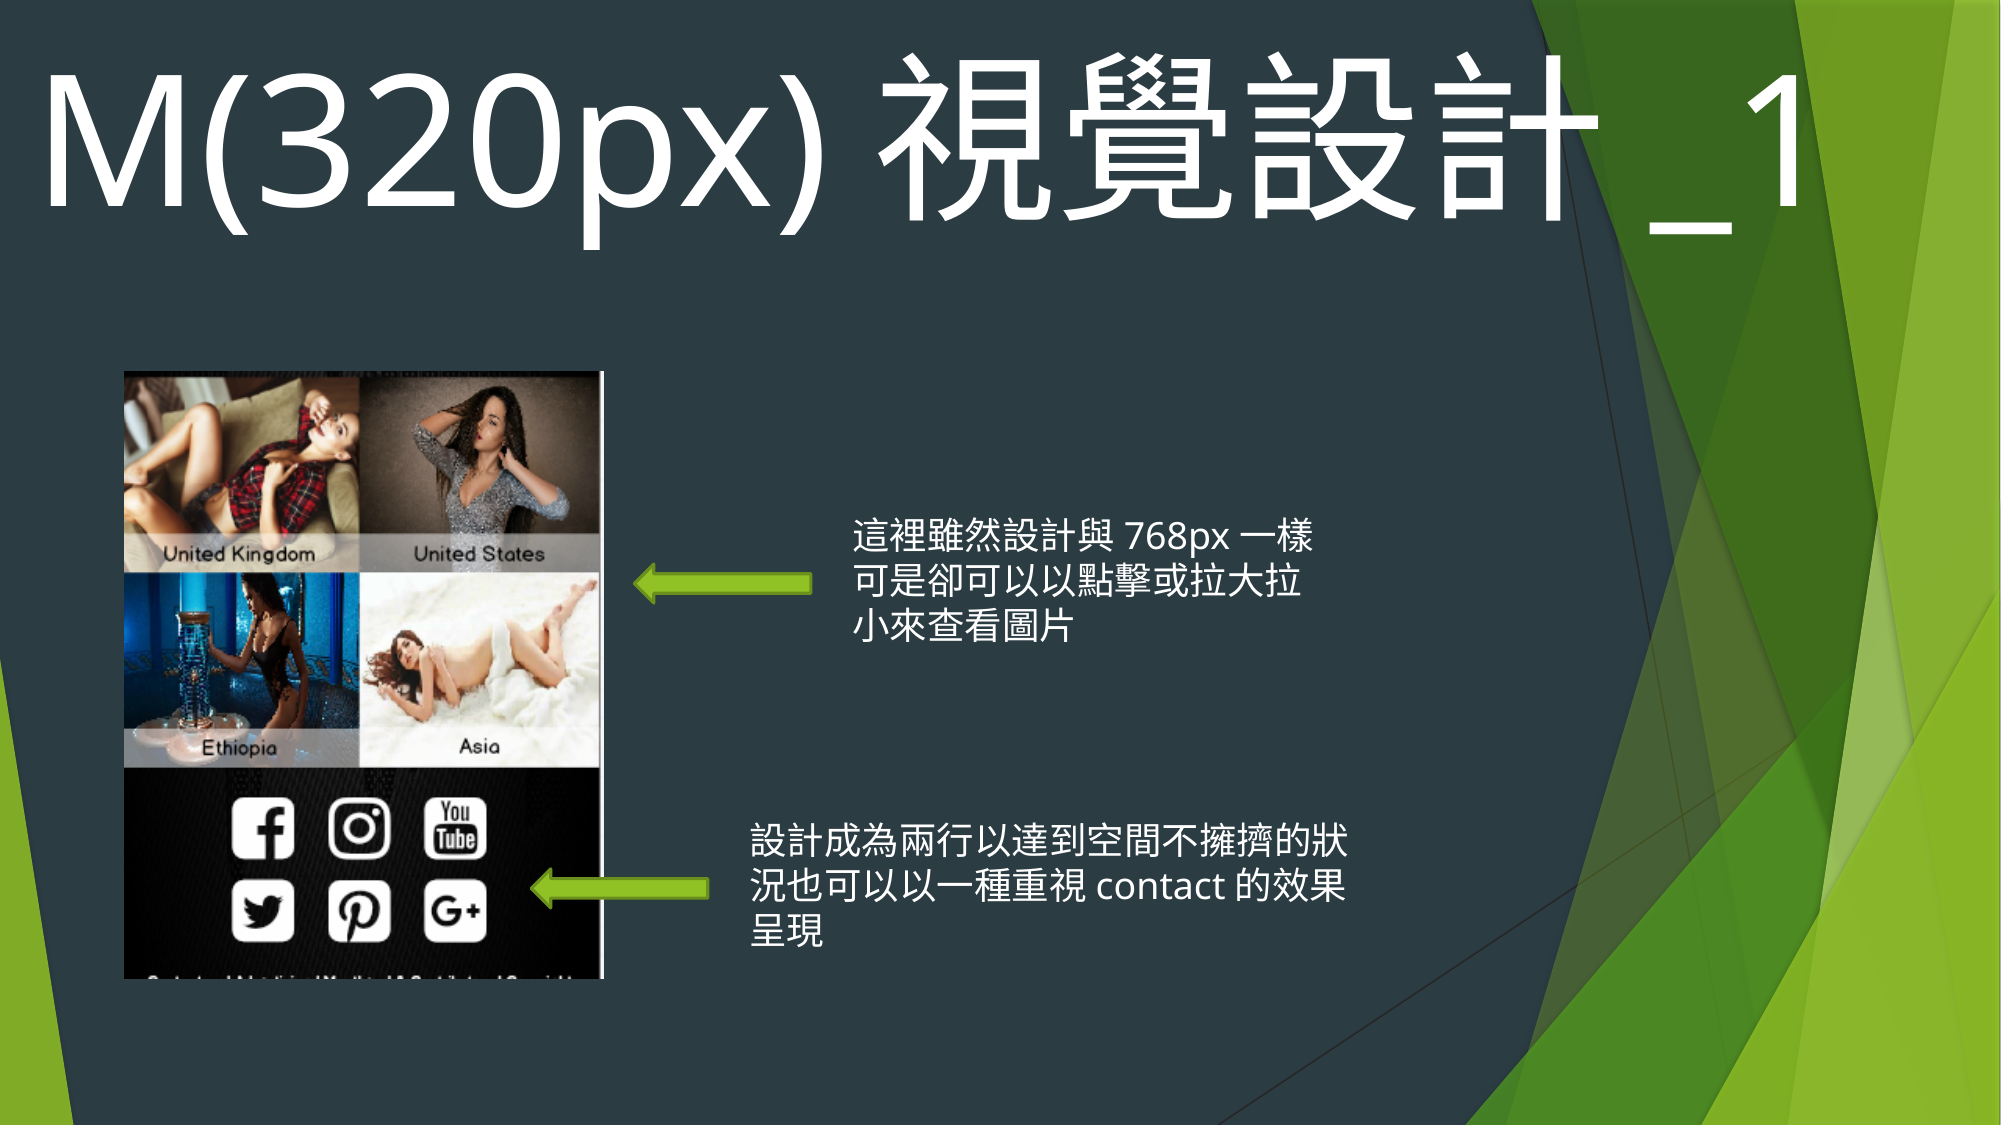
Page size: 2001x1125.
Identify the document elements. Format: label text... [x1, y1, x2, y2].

picture [123, 370, 605, 980]
text_box [633, 562, 813, 605]
text_box 設計成為兩行以達到空間不擁擠的狀況也可以以一種重視contact的效果呈現 [734, 809, 1371, 960]
text_box M(320px)視覺設計_1 [0, 15, 1880, 251]
text_box 這裡雖然設計與768px一樣可是卻可以以點擊或拉大拉小來查看圖片 [837, 504, 1352, 655]
text_box [610, 877, 710, 900]
